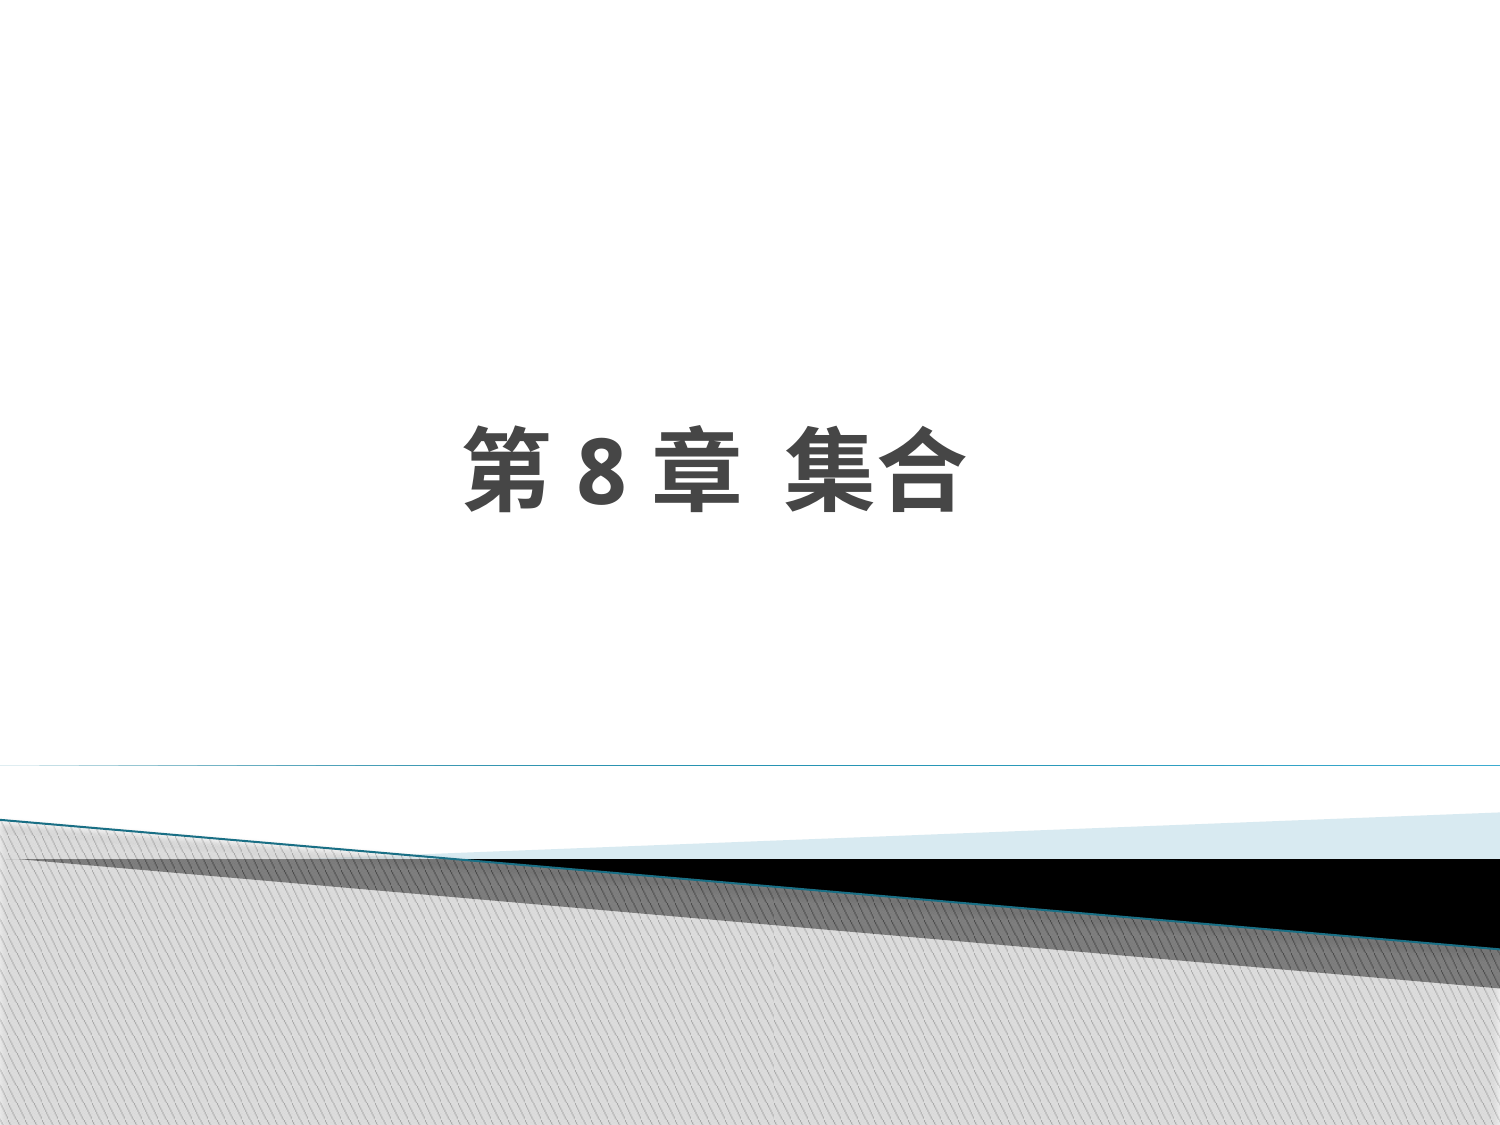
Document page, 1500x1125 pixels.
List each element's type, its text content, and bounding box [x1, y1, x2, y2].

title 第8章 集合 [76, 290, 1352, 531]
picture [5, 859, 1500, 989]
